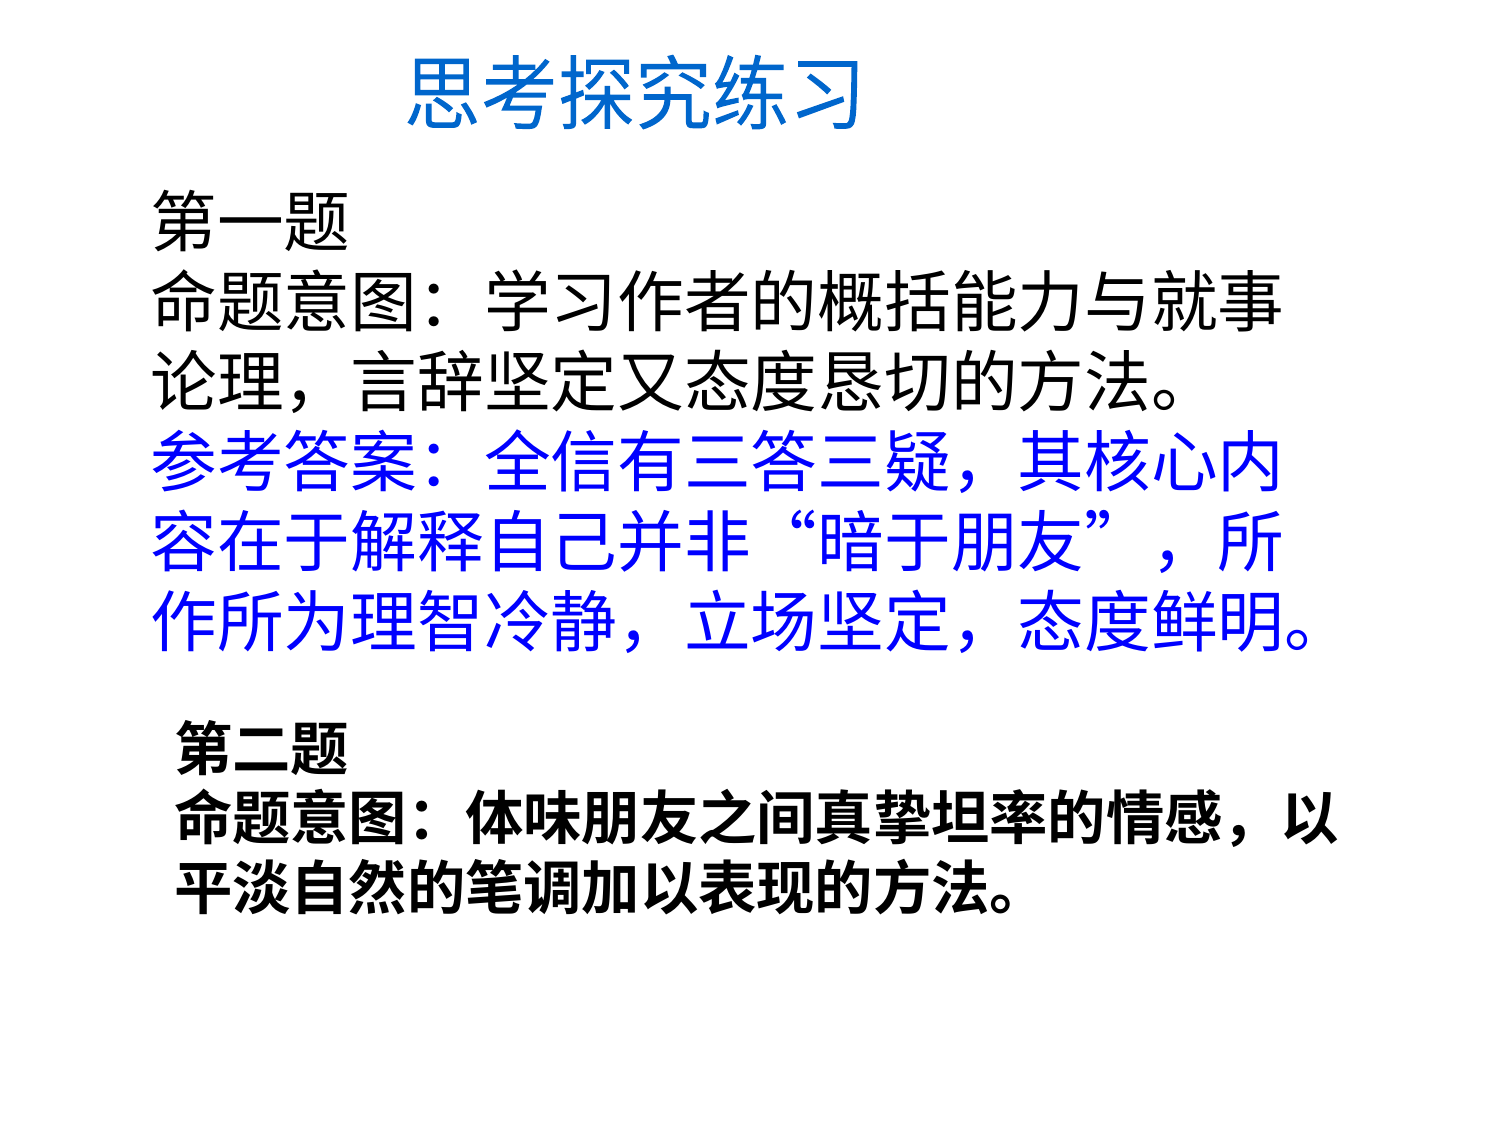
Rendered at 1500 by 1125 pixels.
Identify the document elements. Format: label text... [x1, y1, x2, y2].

text_box 第二题 命题意图：体味朋友之间真挚坦率的情感，以平淡自然的笔调加以表现的方法。 [159, 704, 1365, 929]
text_box 第一题 命题意图：学习作者的概括能力与就事论理，言辞坚定又态度恳切的方法。 参考答案：全信有三答三疑，其核心内容在于解释自己并非“暗于朋友”，所作所为理智冷静，立场坚定，态度鲜明。 [135, 172, 1365, 668]
